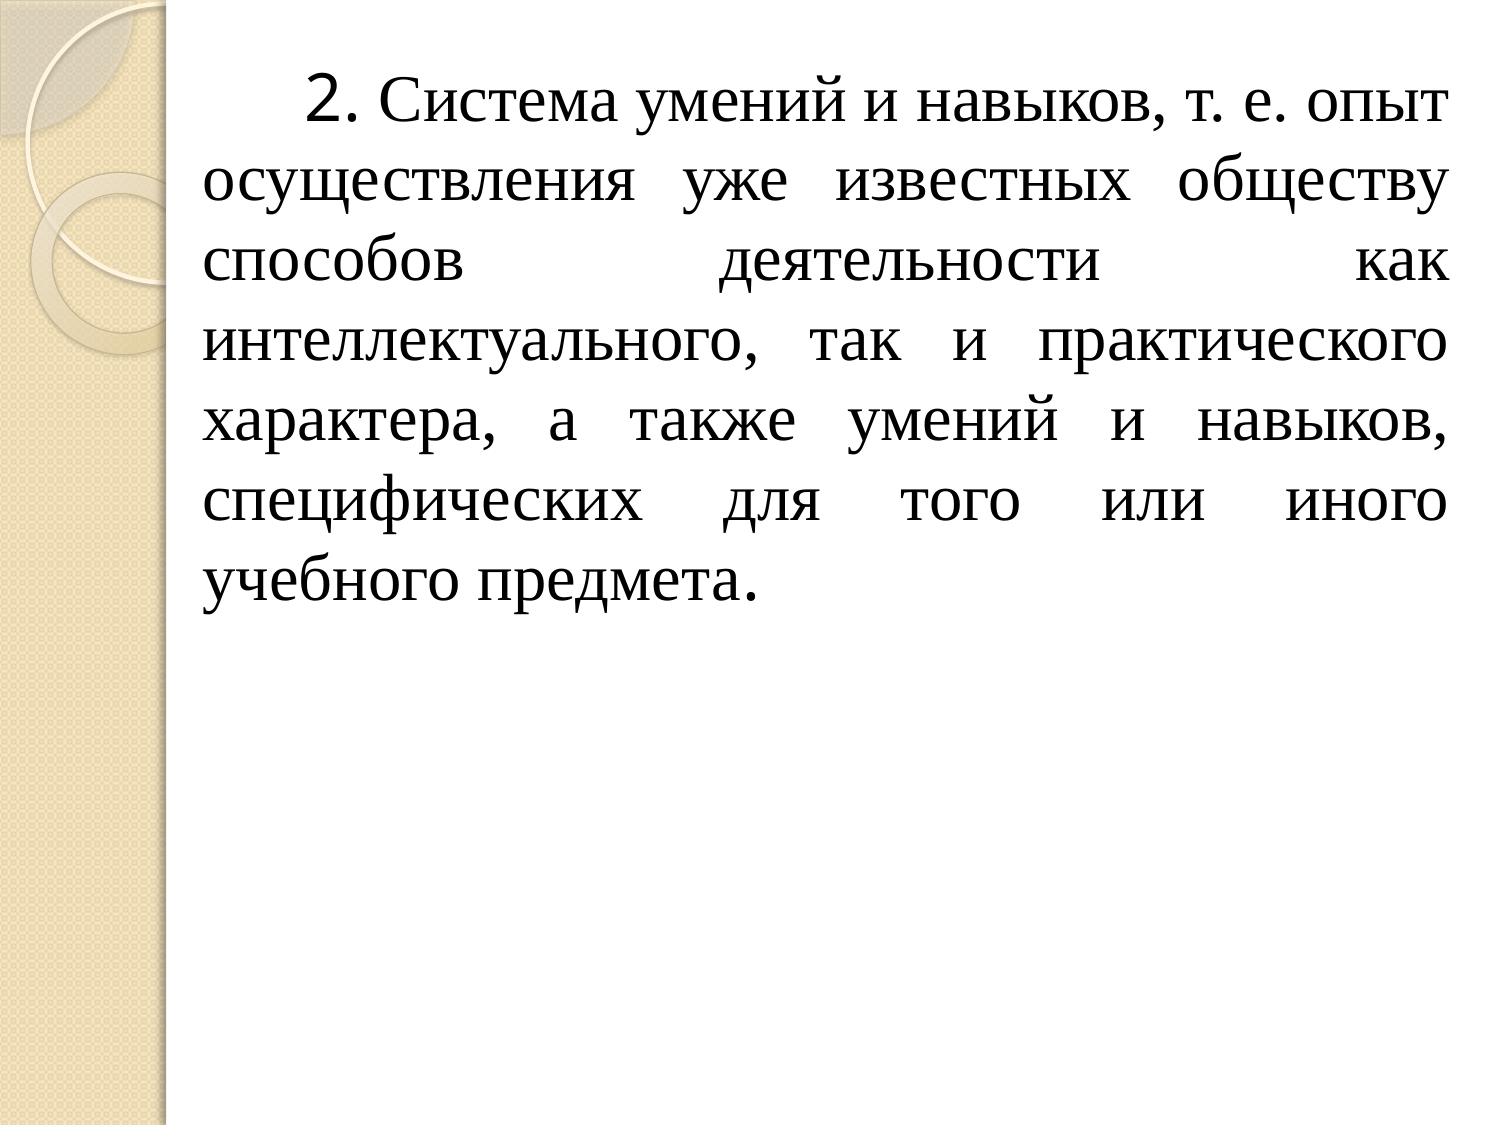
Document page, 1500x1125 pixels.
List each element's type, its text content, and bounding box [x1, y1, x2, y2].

list 2. Система умений и навыков, т. е. опыт осуществления уже известных обществу способов деятельности как интеллектуального, так и практического характера, а также умений и навыков, специфических для того или иного учебного предмета. [187, 46, 1466, 657]
